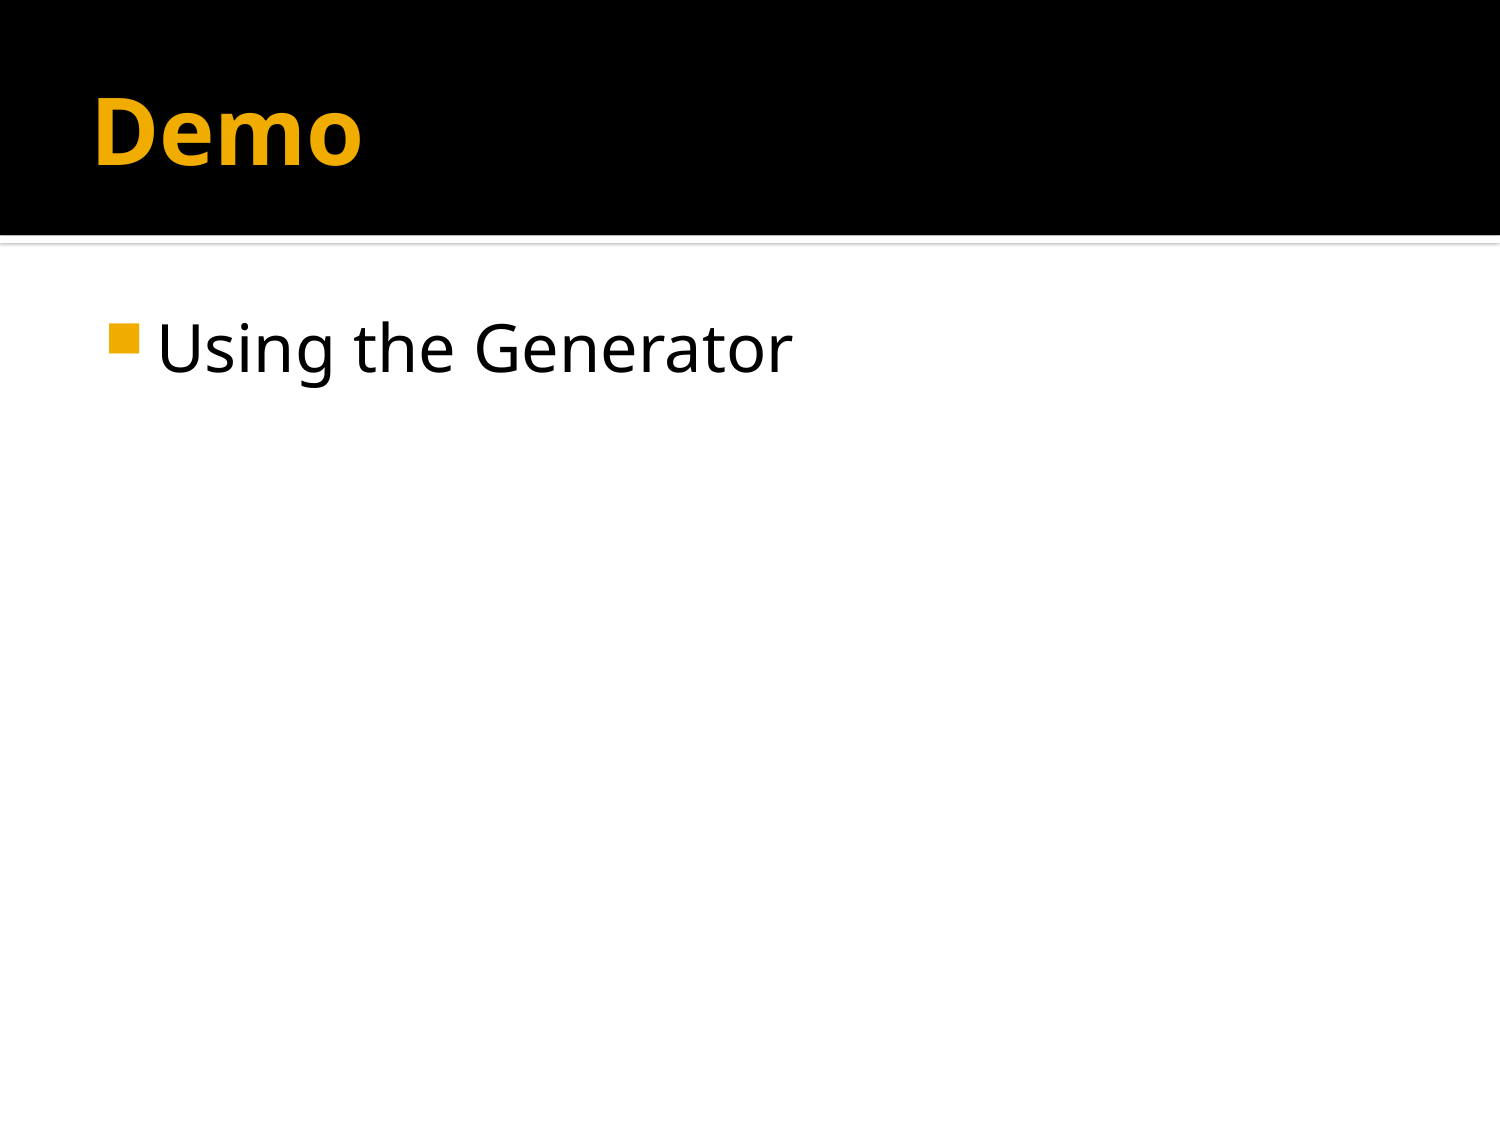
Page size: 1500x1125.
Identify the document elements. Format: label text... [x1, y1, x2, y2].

title Demo [75, 25, 1425, 231]
list Using the Generator [75, 291, 1425, 1050]
